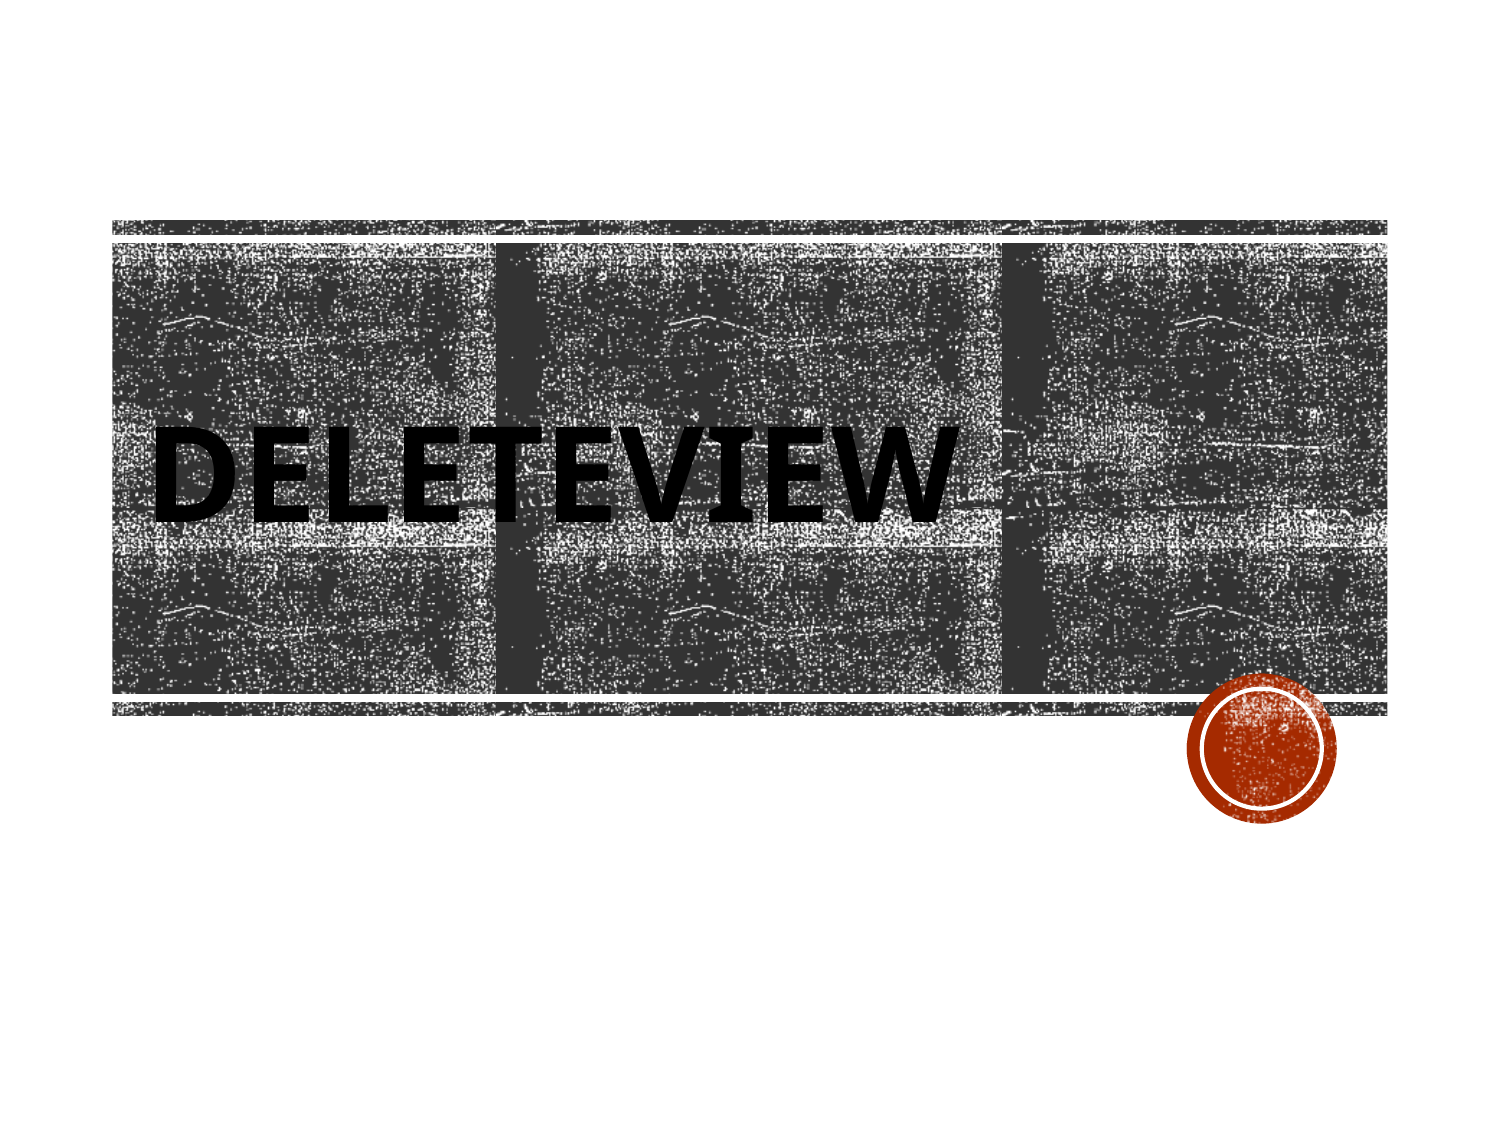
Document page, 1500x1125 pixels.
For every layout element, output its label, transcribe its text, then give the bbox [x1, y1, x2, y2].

title deleteview [129, 234, 1375, 733]
